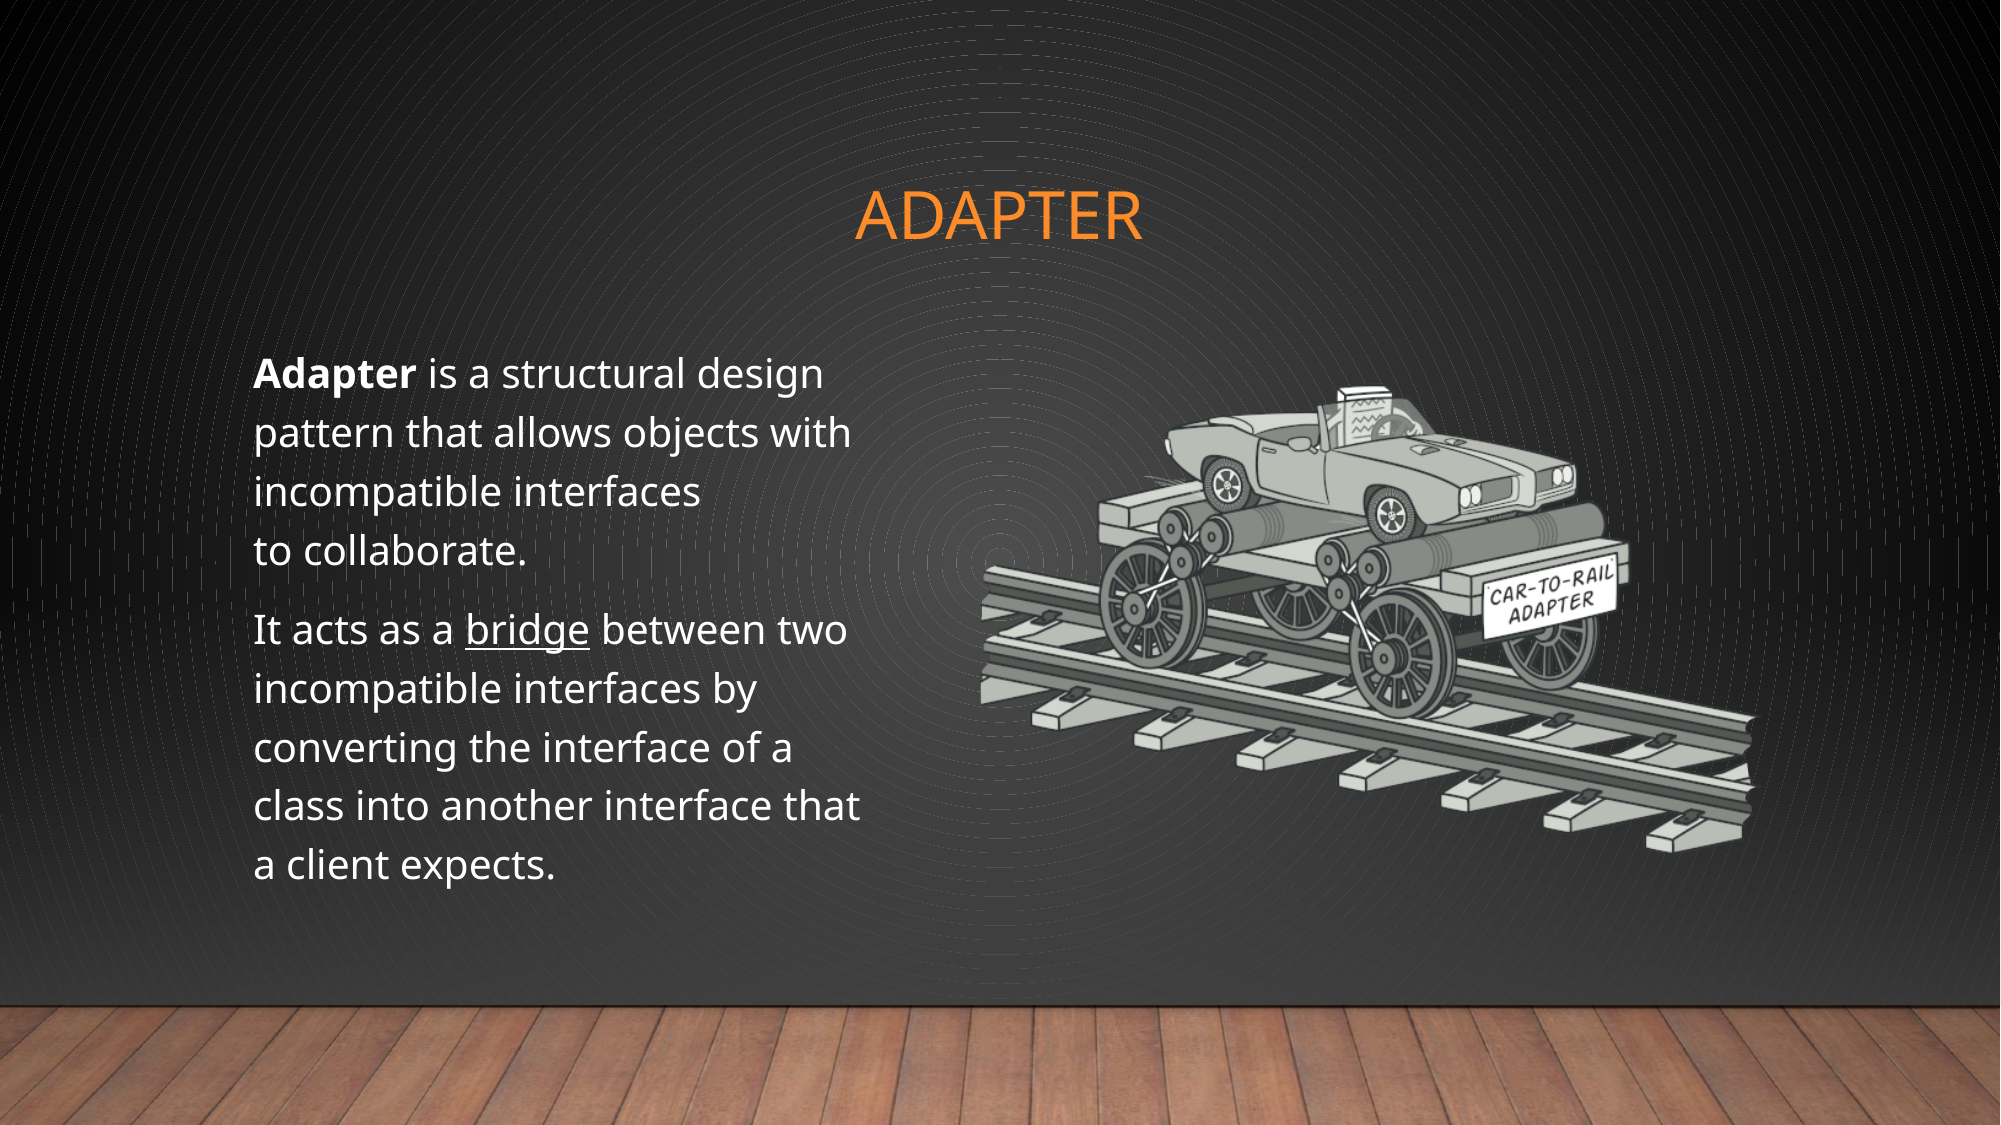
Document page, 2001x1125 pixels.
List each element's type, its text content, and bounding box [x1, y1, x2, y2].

picture [0, 1005, 2000, 1125]
list Adapter is a structural design pattern that allows objects with incompatible interfaces to collaborate. It acts as a bridge between two incompatible interfaces by converting the interface of a class into another interface that a client expects. [238, 330, 899, 897]
title ADAPTER [238, 131, 1763, 305]
picture [977, 368, 1763, 859]
